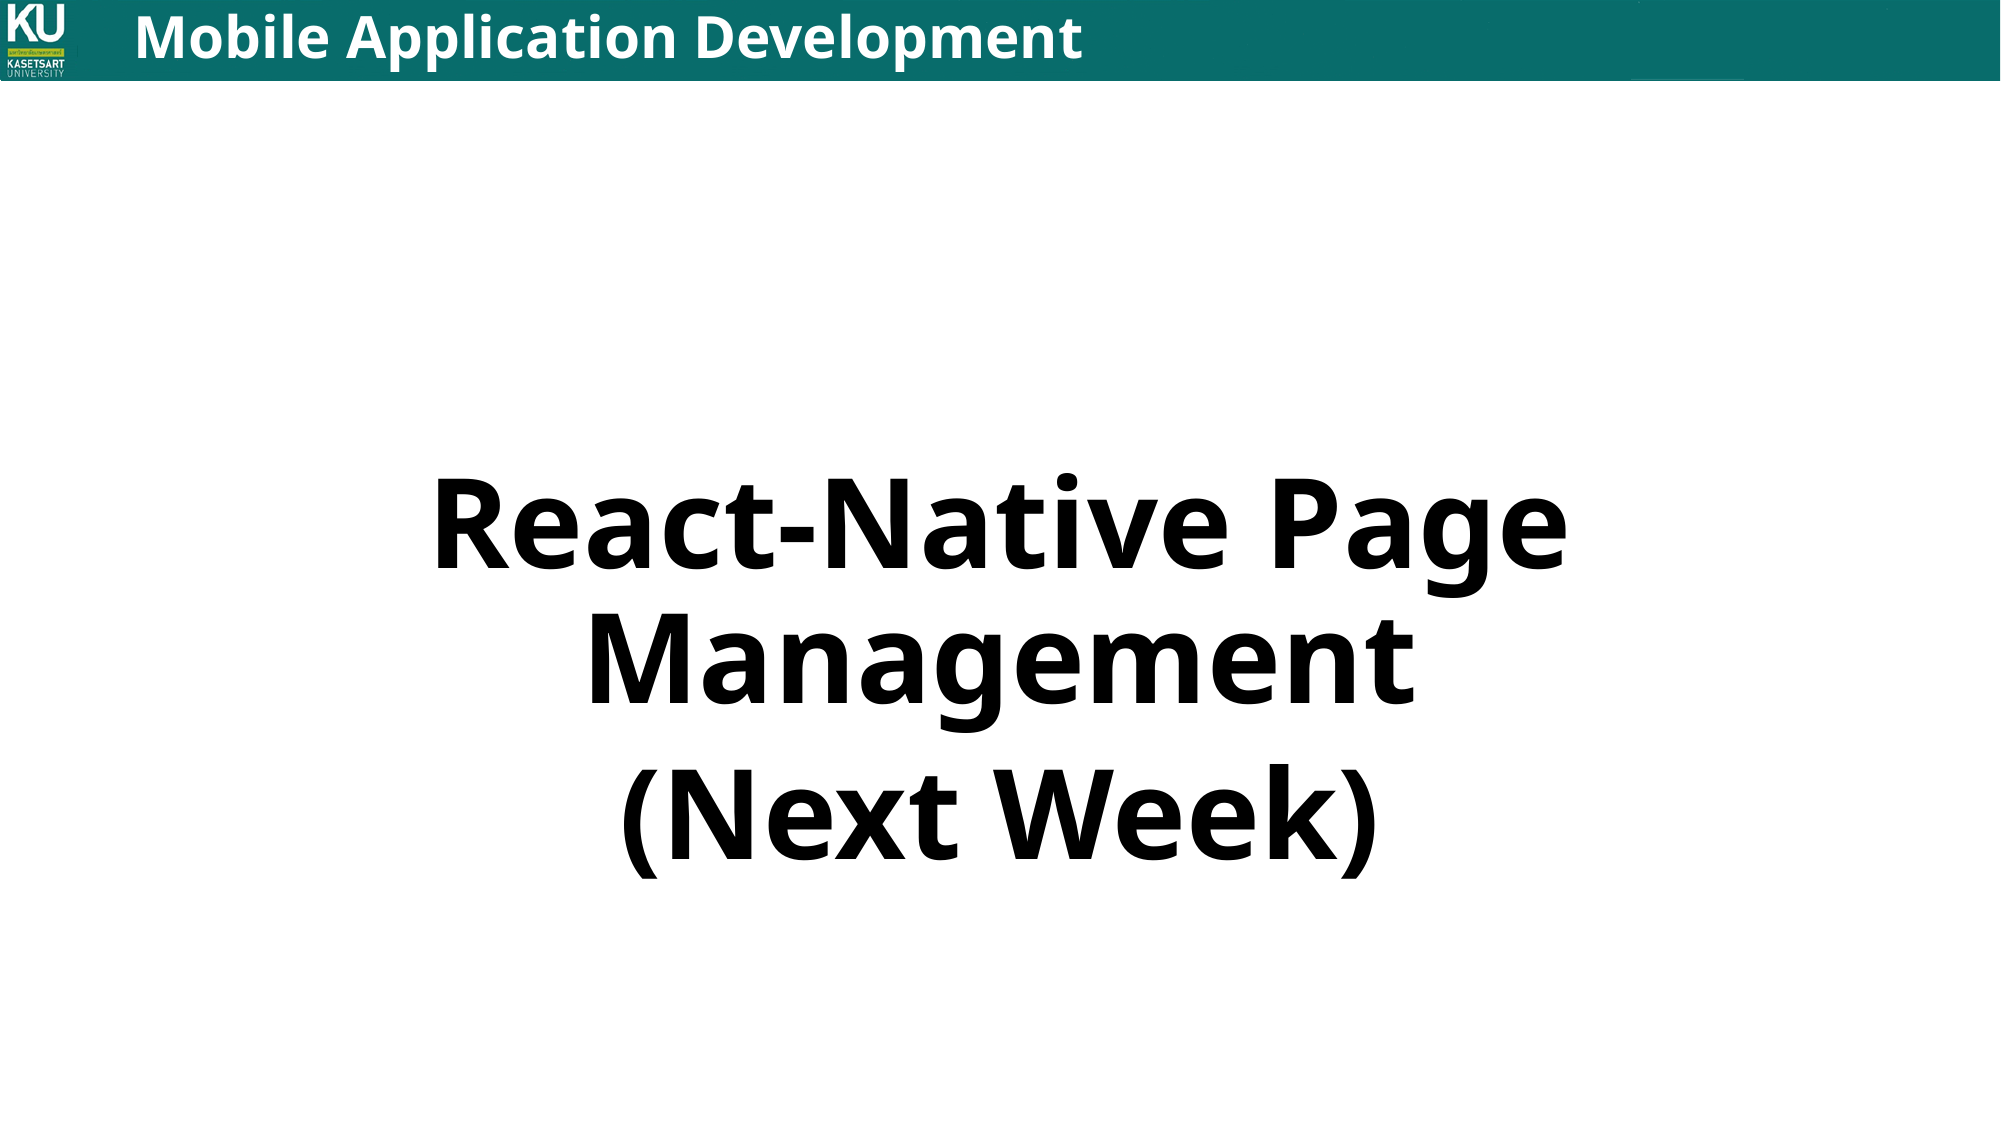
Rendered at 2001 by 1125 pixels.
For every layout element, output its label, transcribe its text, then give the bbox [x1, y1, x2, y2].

list React-Native Page Management (Next Week) [137, 453, 1863, 1014]
picture [0, 0, 2001, 81]
